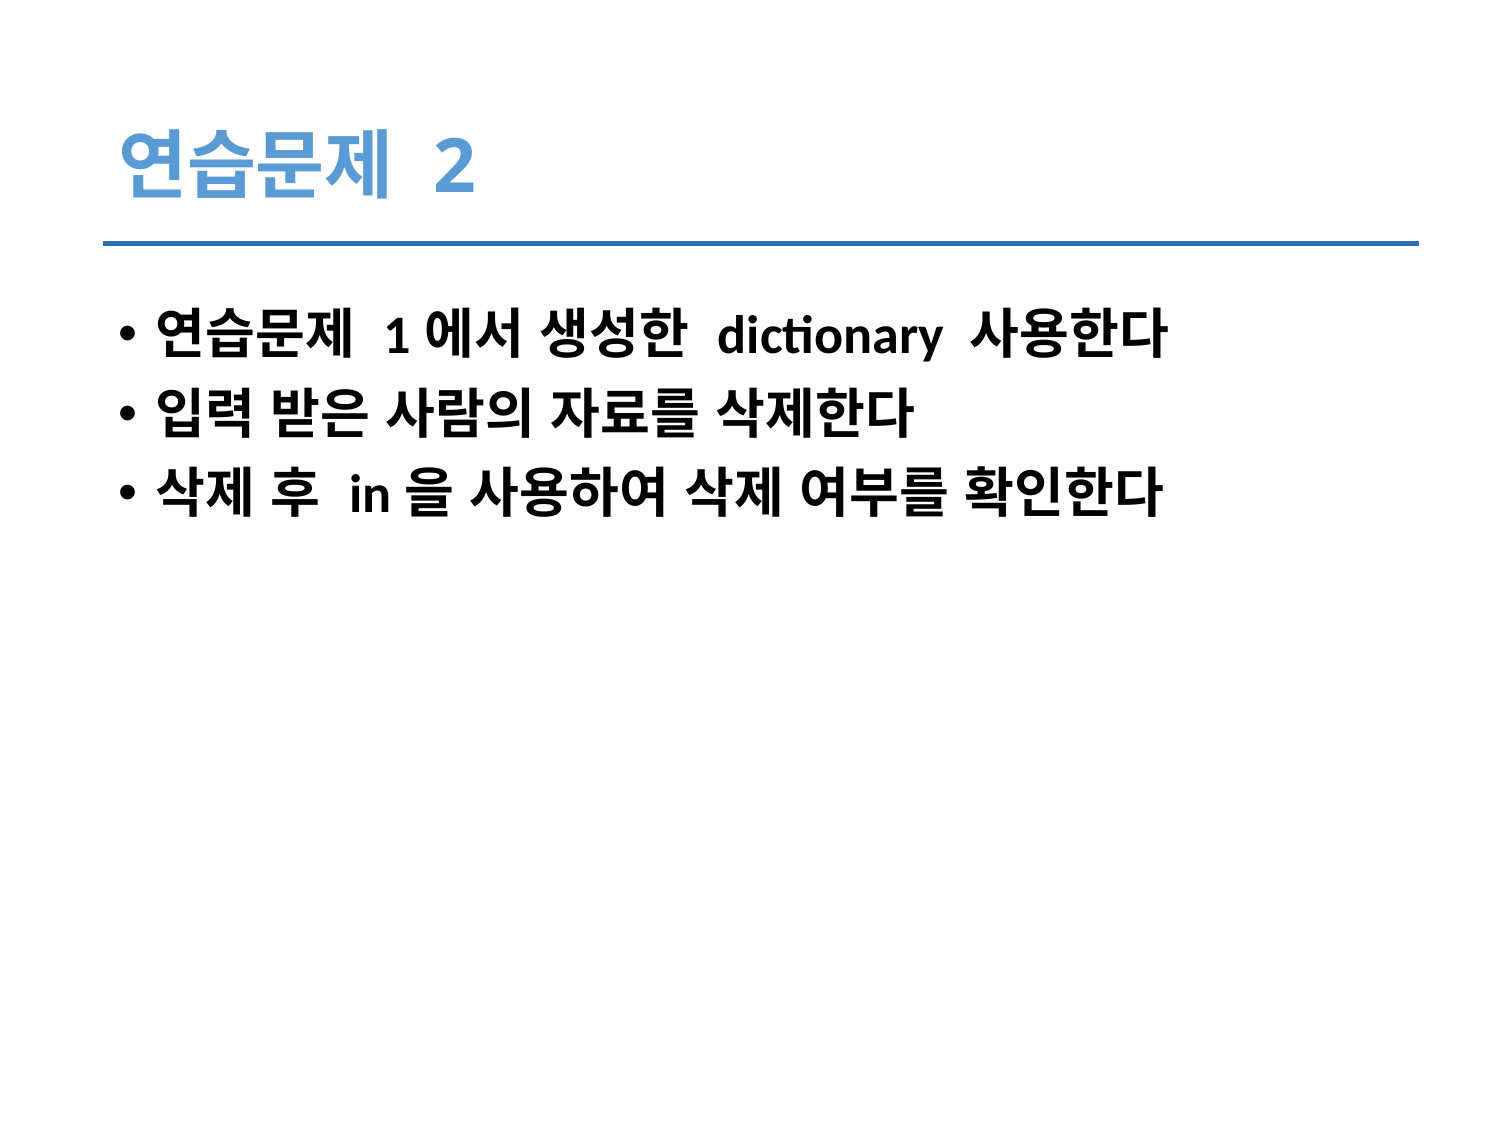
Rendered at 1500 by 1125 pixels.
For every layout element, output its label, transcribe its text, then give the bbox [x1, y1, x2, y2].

title 연습문제 2 [103, 59, 1397, 278]
list 연습문제 1에서 생성한 dictionary 사용한다 입력 받은 사람의 자료를 삭제한다 삭제 후 in을 사용하여 삭제 여부를 확인한다 [103, 299, 1397, 1014]
